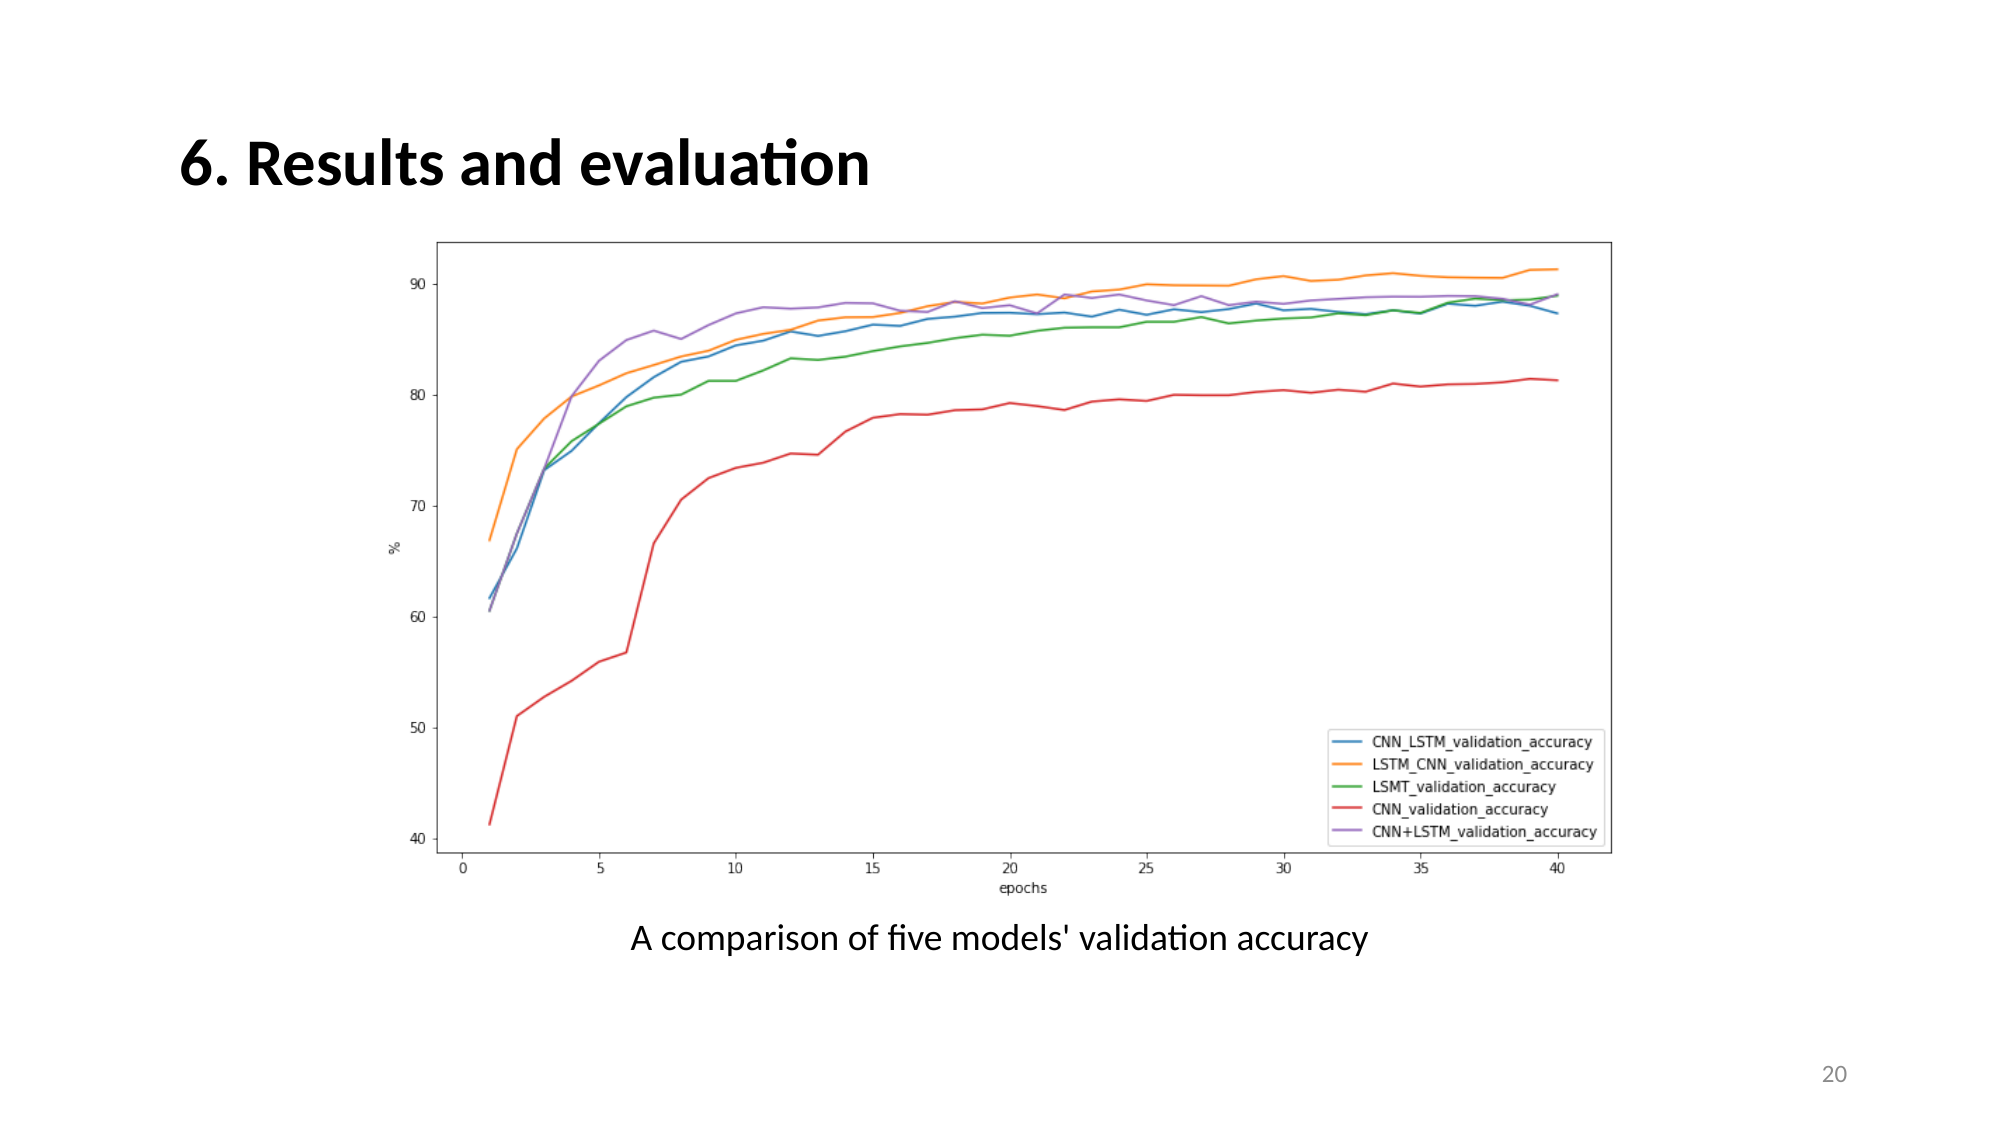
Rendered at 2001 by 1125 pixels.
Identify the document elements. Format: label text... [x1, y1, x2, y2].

slide_number 19 [1412, 1042, 1863, 1103]
text_box 6. Results and evaluation [165, 111, 887, 206]
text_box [379, 232, 1621, 966]
